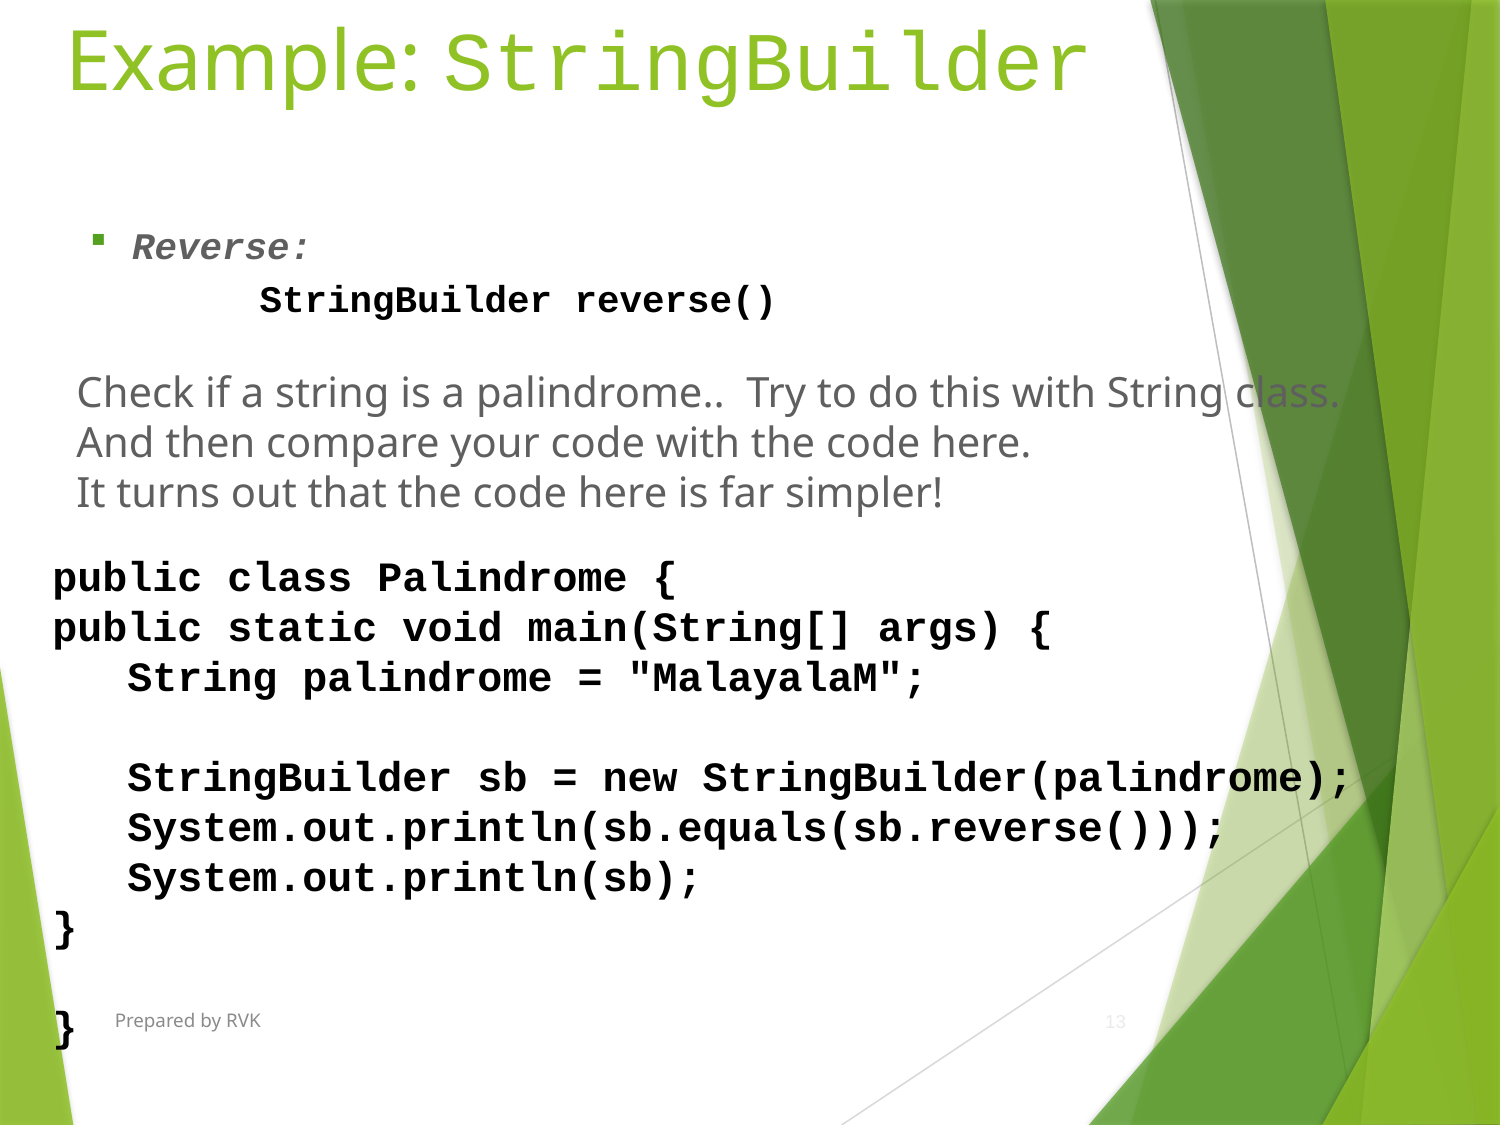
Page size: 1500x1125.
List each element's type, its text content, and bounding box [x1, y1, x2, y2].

title Example: StringBuilder [50, 0, 1500, 138]
text_box public class Palindrome { public static void main(String[] args) { String palindrome = "MalayalaM"; StringBuilder sb = new StringBuilder(palindrome); System.out.println(sb.equals(sb.reverse())); System.out.println(sb); } } [37, 542, 1463, 1058]
text_box Check if a string is a palindrome.. Try to do this with String class. And then compare your code with the code here. It turns out that the code here is far simpler! [61, 358, 1356, 524]
text_box Reverse: StringBuilder reverse() [75, 162, 1400, 328]
